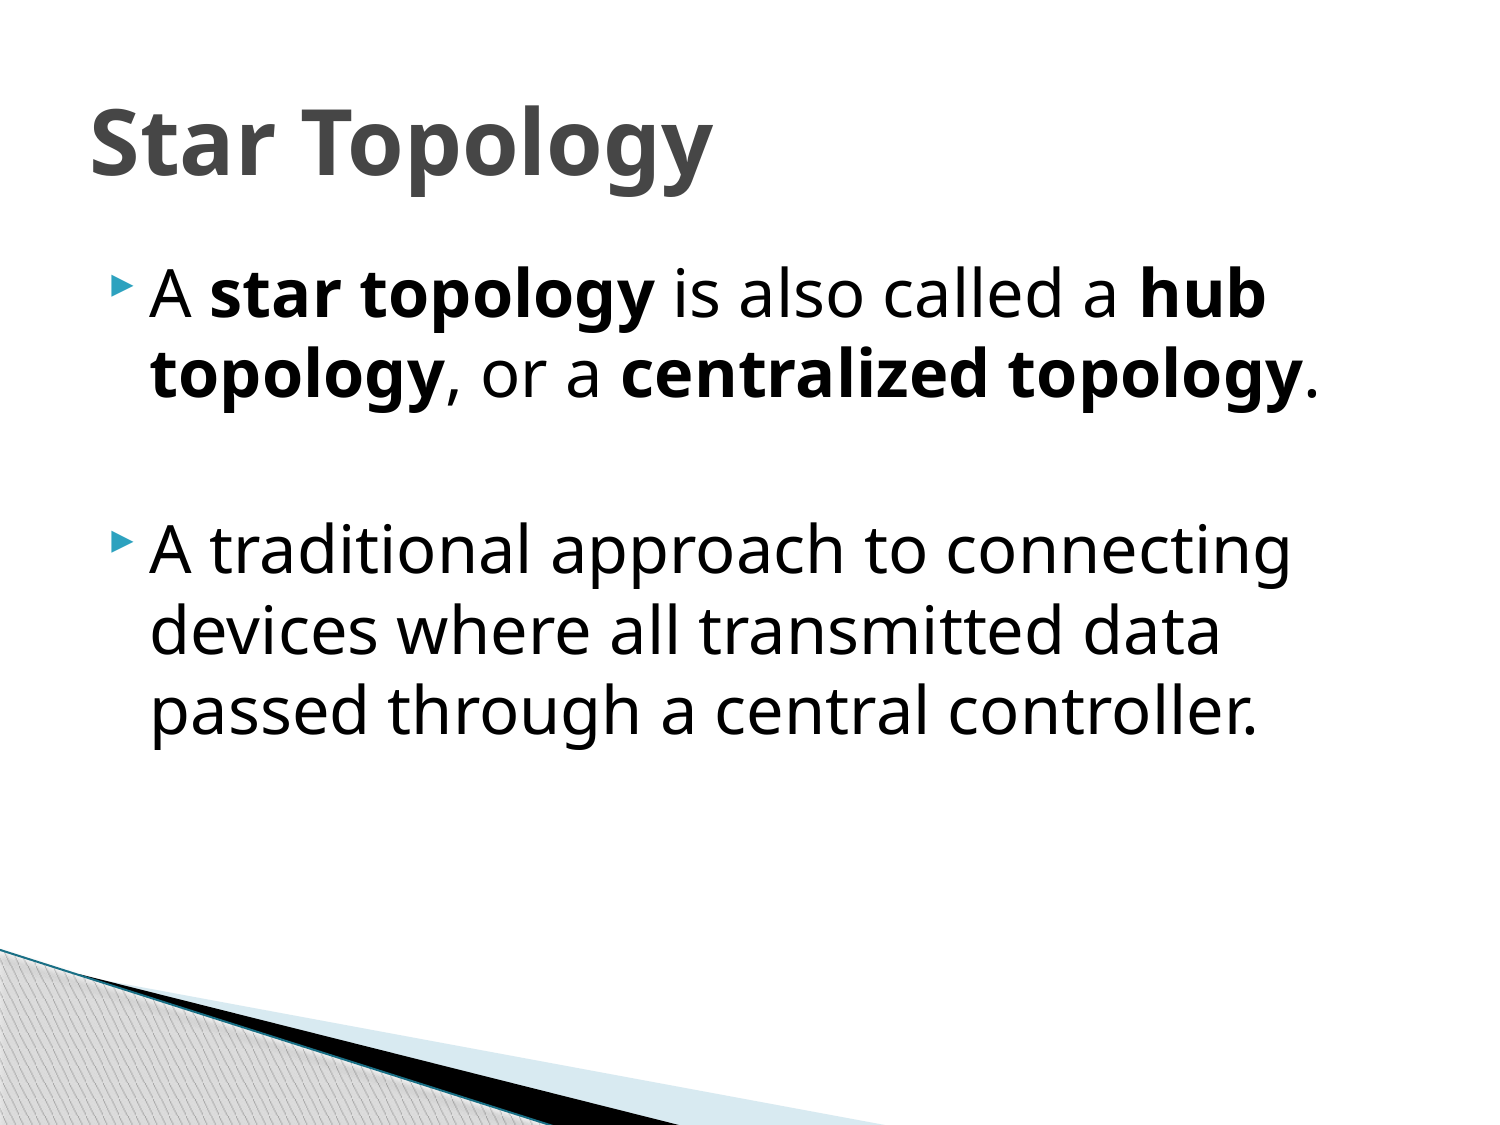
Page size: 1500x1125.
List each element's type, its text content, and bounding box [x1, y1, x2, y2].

title Star Topology [75, 45, 1425, 233]
list A star topology is also called a hub topology, or a centralized topology. A traditional approach to connecting devices where all transmitted data passed through a central controller. [75, 243, 1425, 986]
